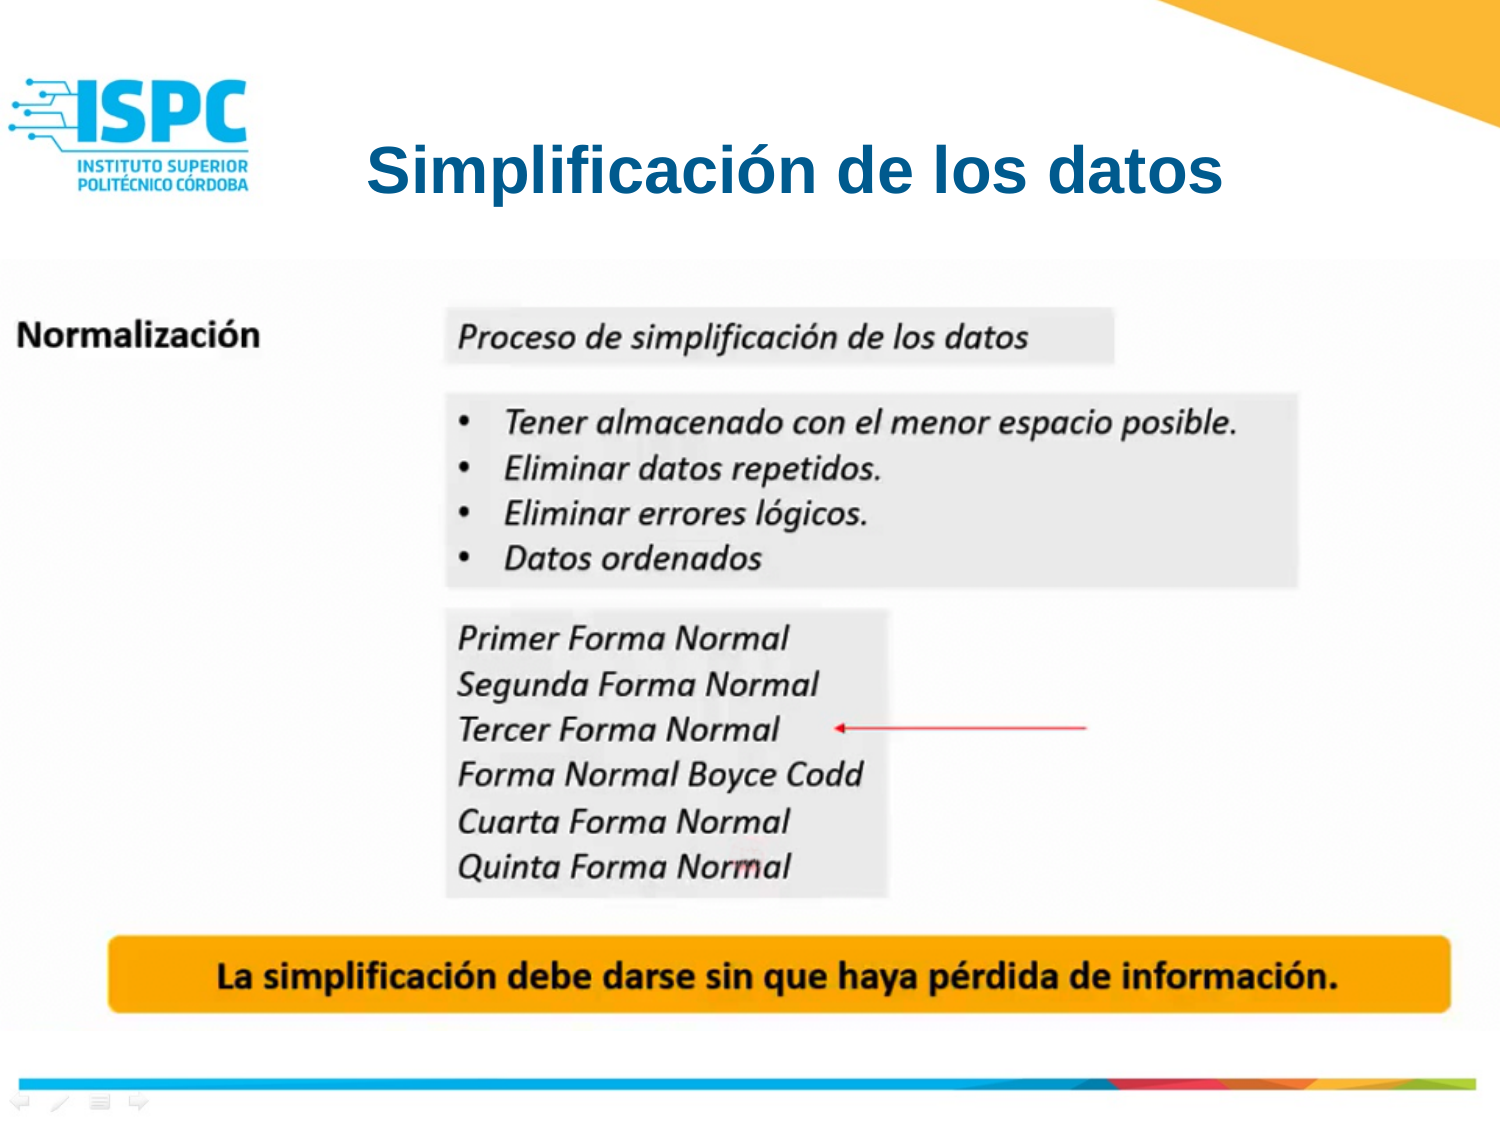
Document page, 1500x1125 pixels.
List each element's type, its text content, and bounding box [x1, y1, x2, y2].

picture [0, 0, 1500, 1125]
text_box Simplificación de los datos [352, 119, 1241, 215]
